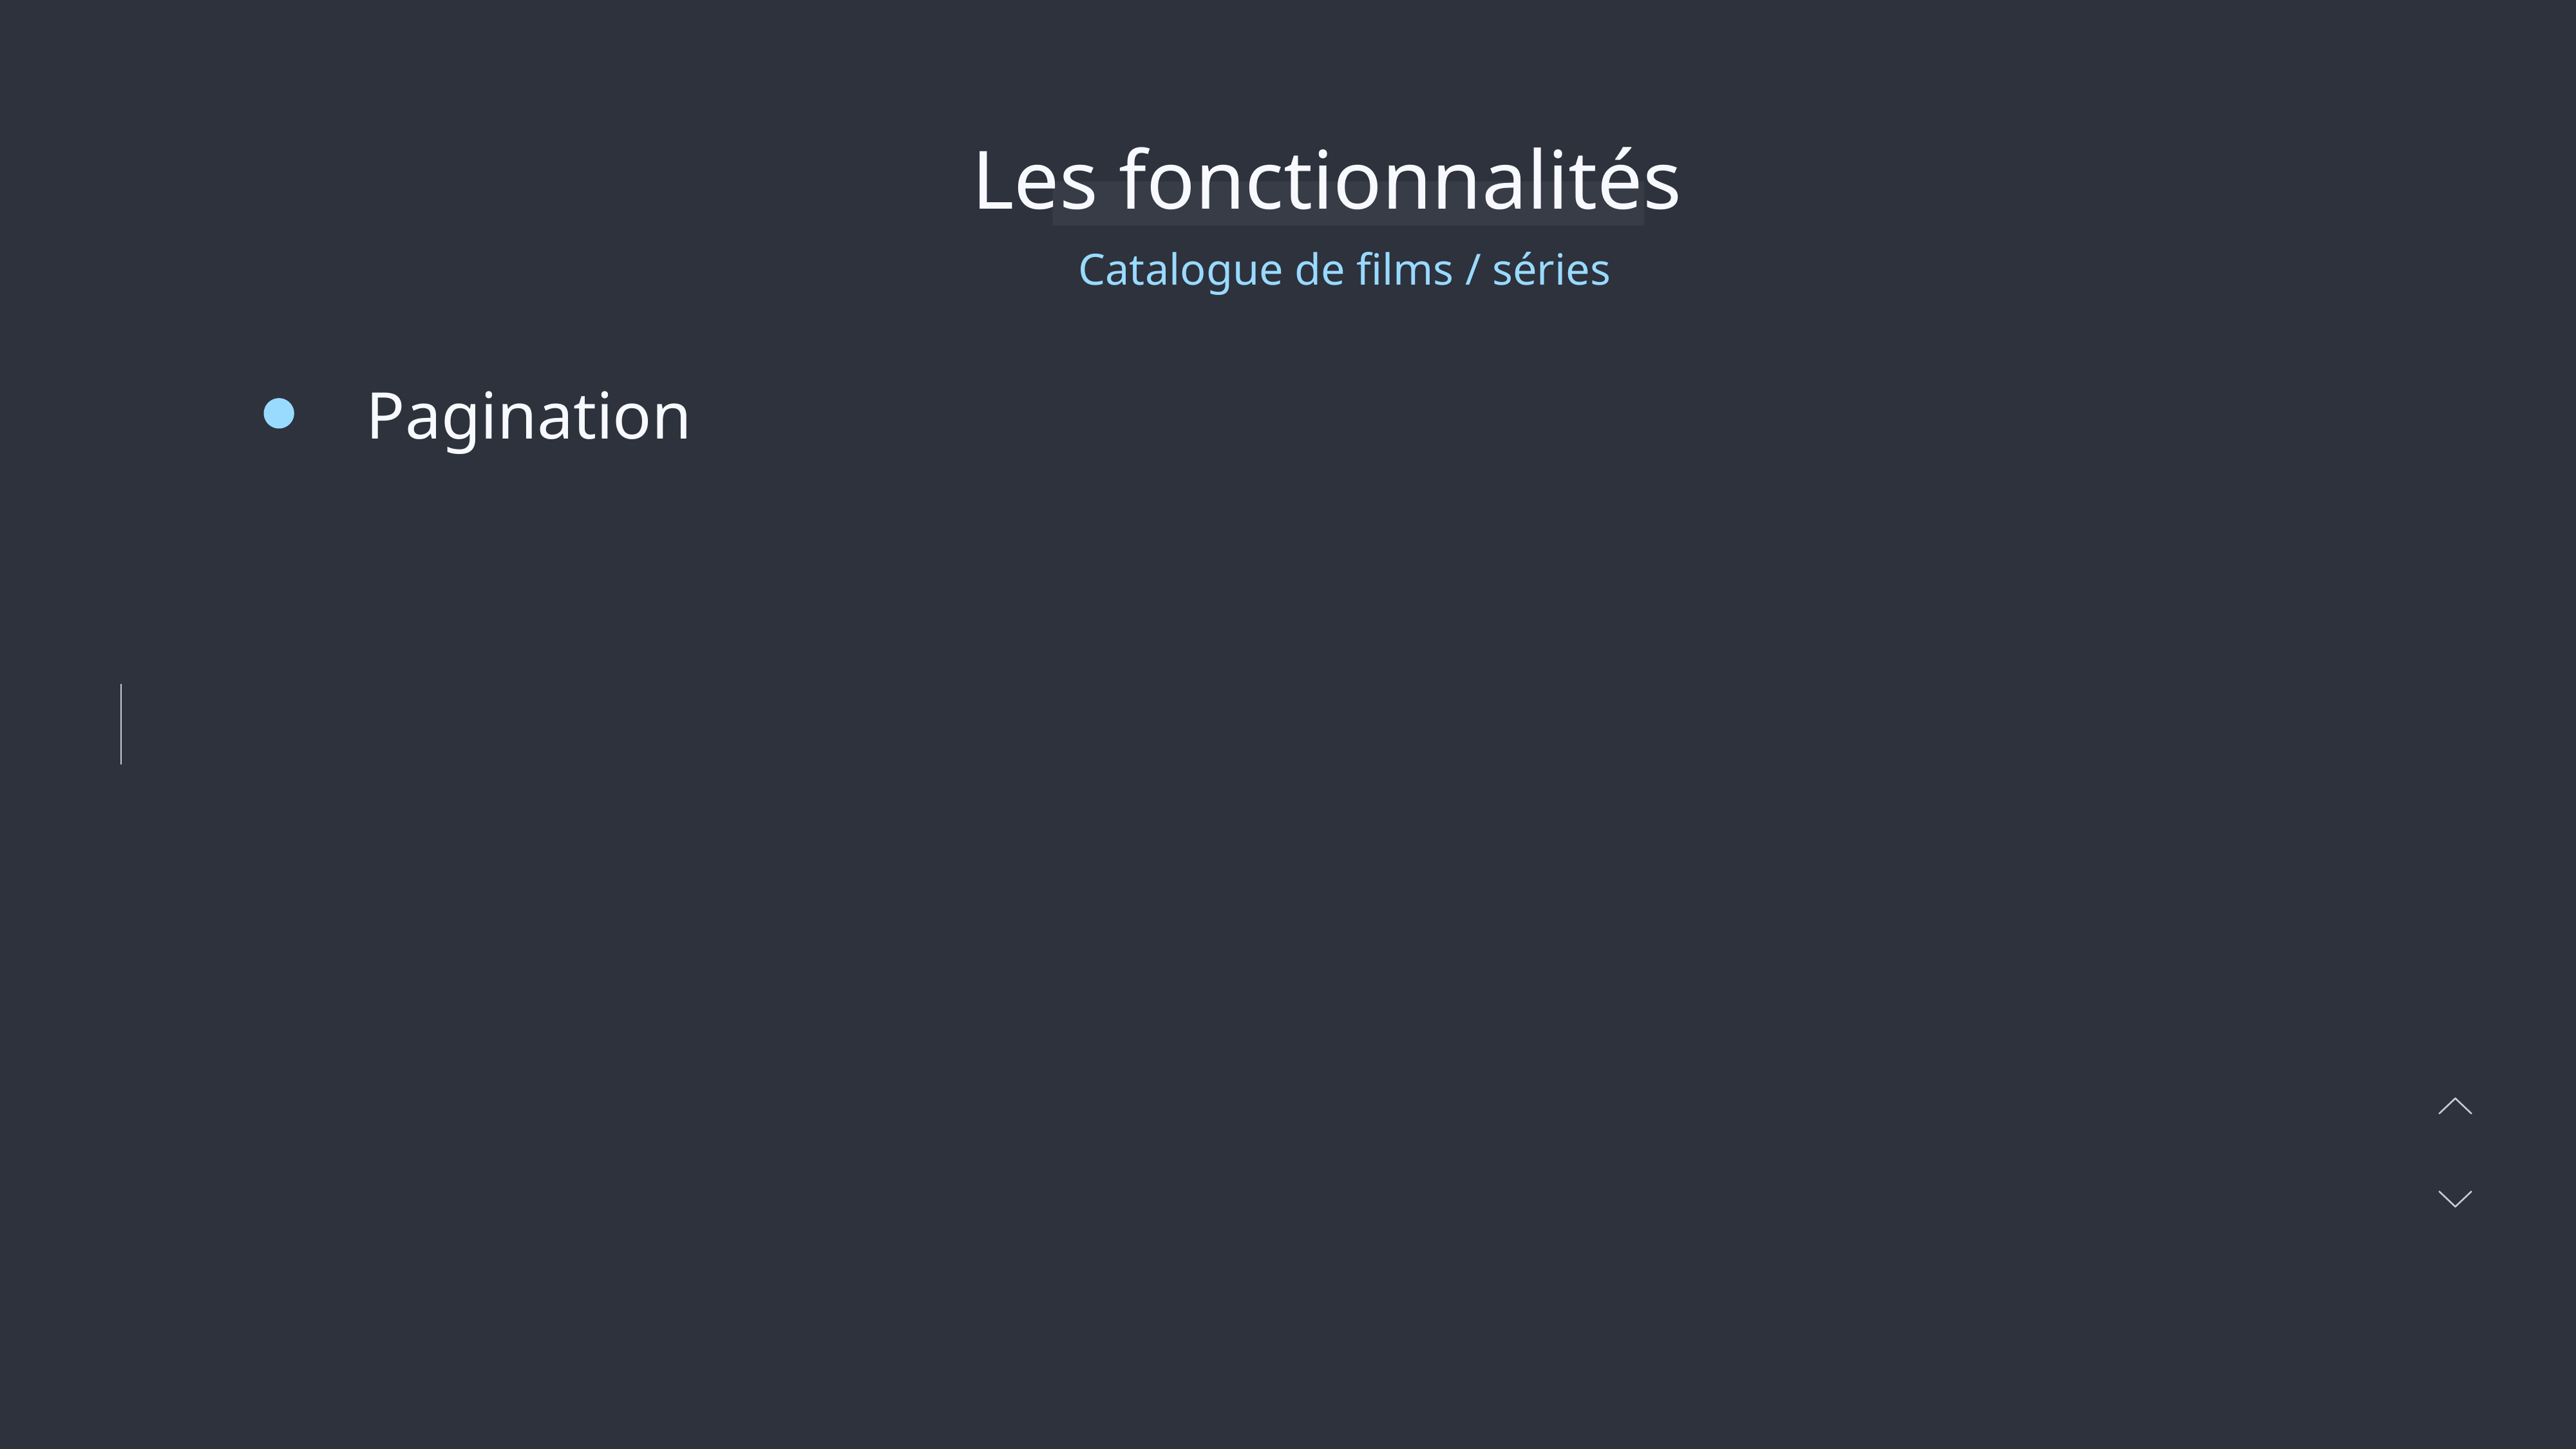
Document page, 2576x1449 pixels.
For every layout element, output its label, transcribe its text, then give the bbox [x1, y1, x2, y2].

text_box Catalogue de films / séries [1048, 236, 1641, 299]
text_box Pagination [366, 374, 692, 452]
text_box [263, 398, 294, 429]
text_box Les fonctionnalités [972, 128, 1718, 225]
text_box [1052, 181, 1645, 226]
